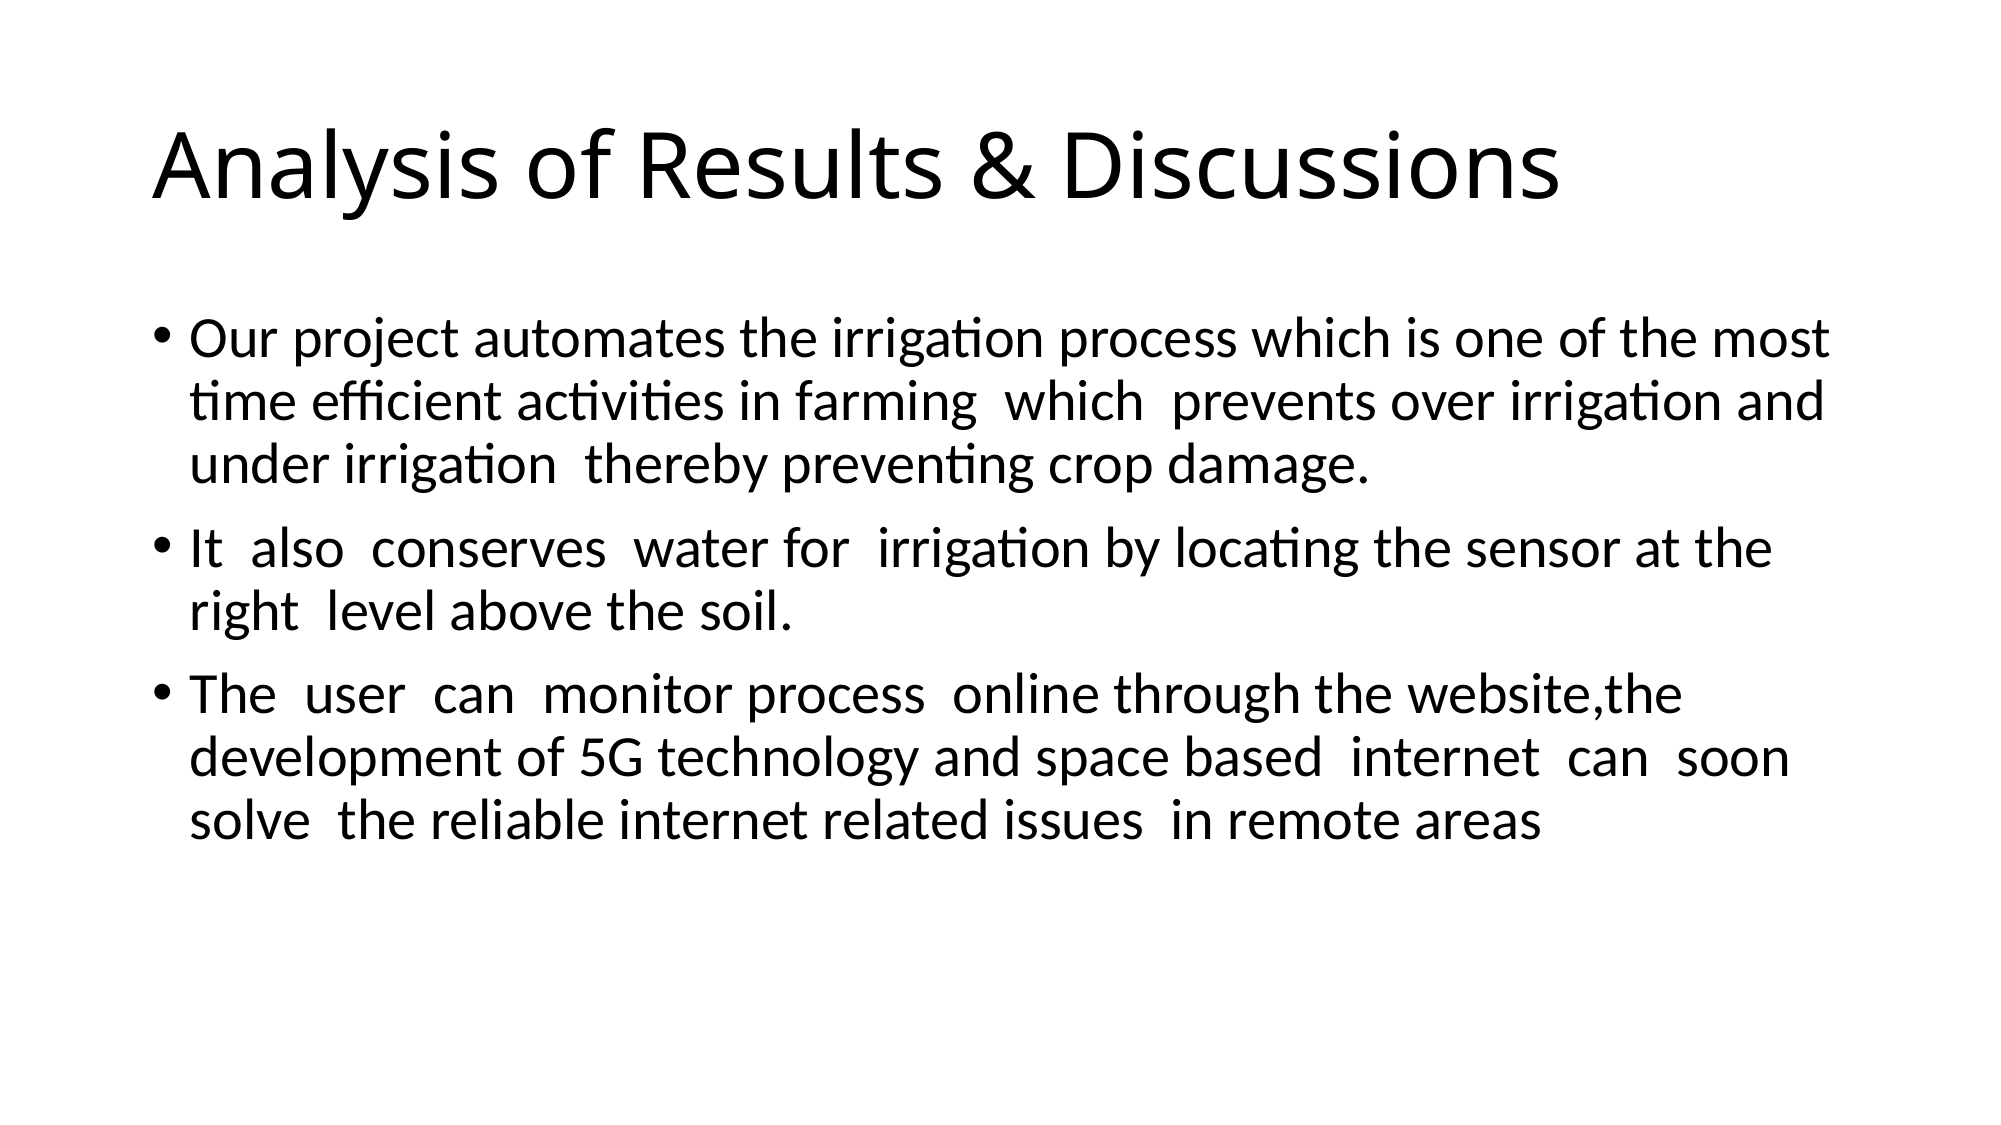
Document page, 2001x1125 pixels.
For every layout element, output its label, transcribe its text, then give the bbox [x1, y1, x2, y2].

list Our project automates the irrigation process which is one of the most time efficient activities in farming which prevents over irrigation and under irrigation thereby preventing crop damage. It also conserves water for irrigation by locating the sensor at the right level above the soil. The user can monitor process online through the website,the development of 5G technology and space based internet can soon solve the reliable internet related issues in remote areas [137, 299, 1863, 1014]
title Analysis of Results & Discussions [137, 59, 1863, 278]
